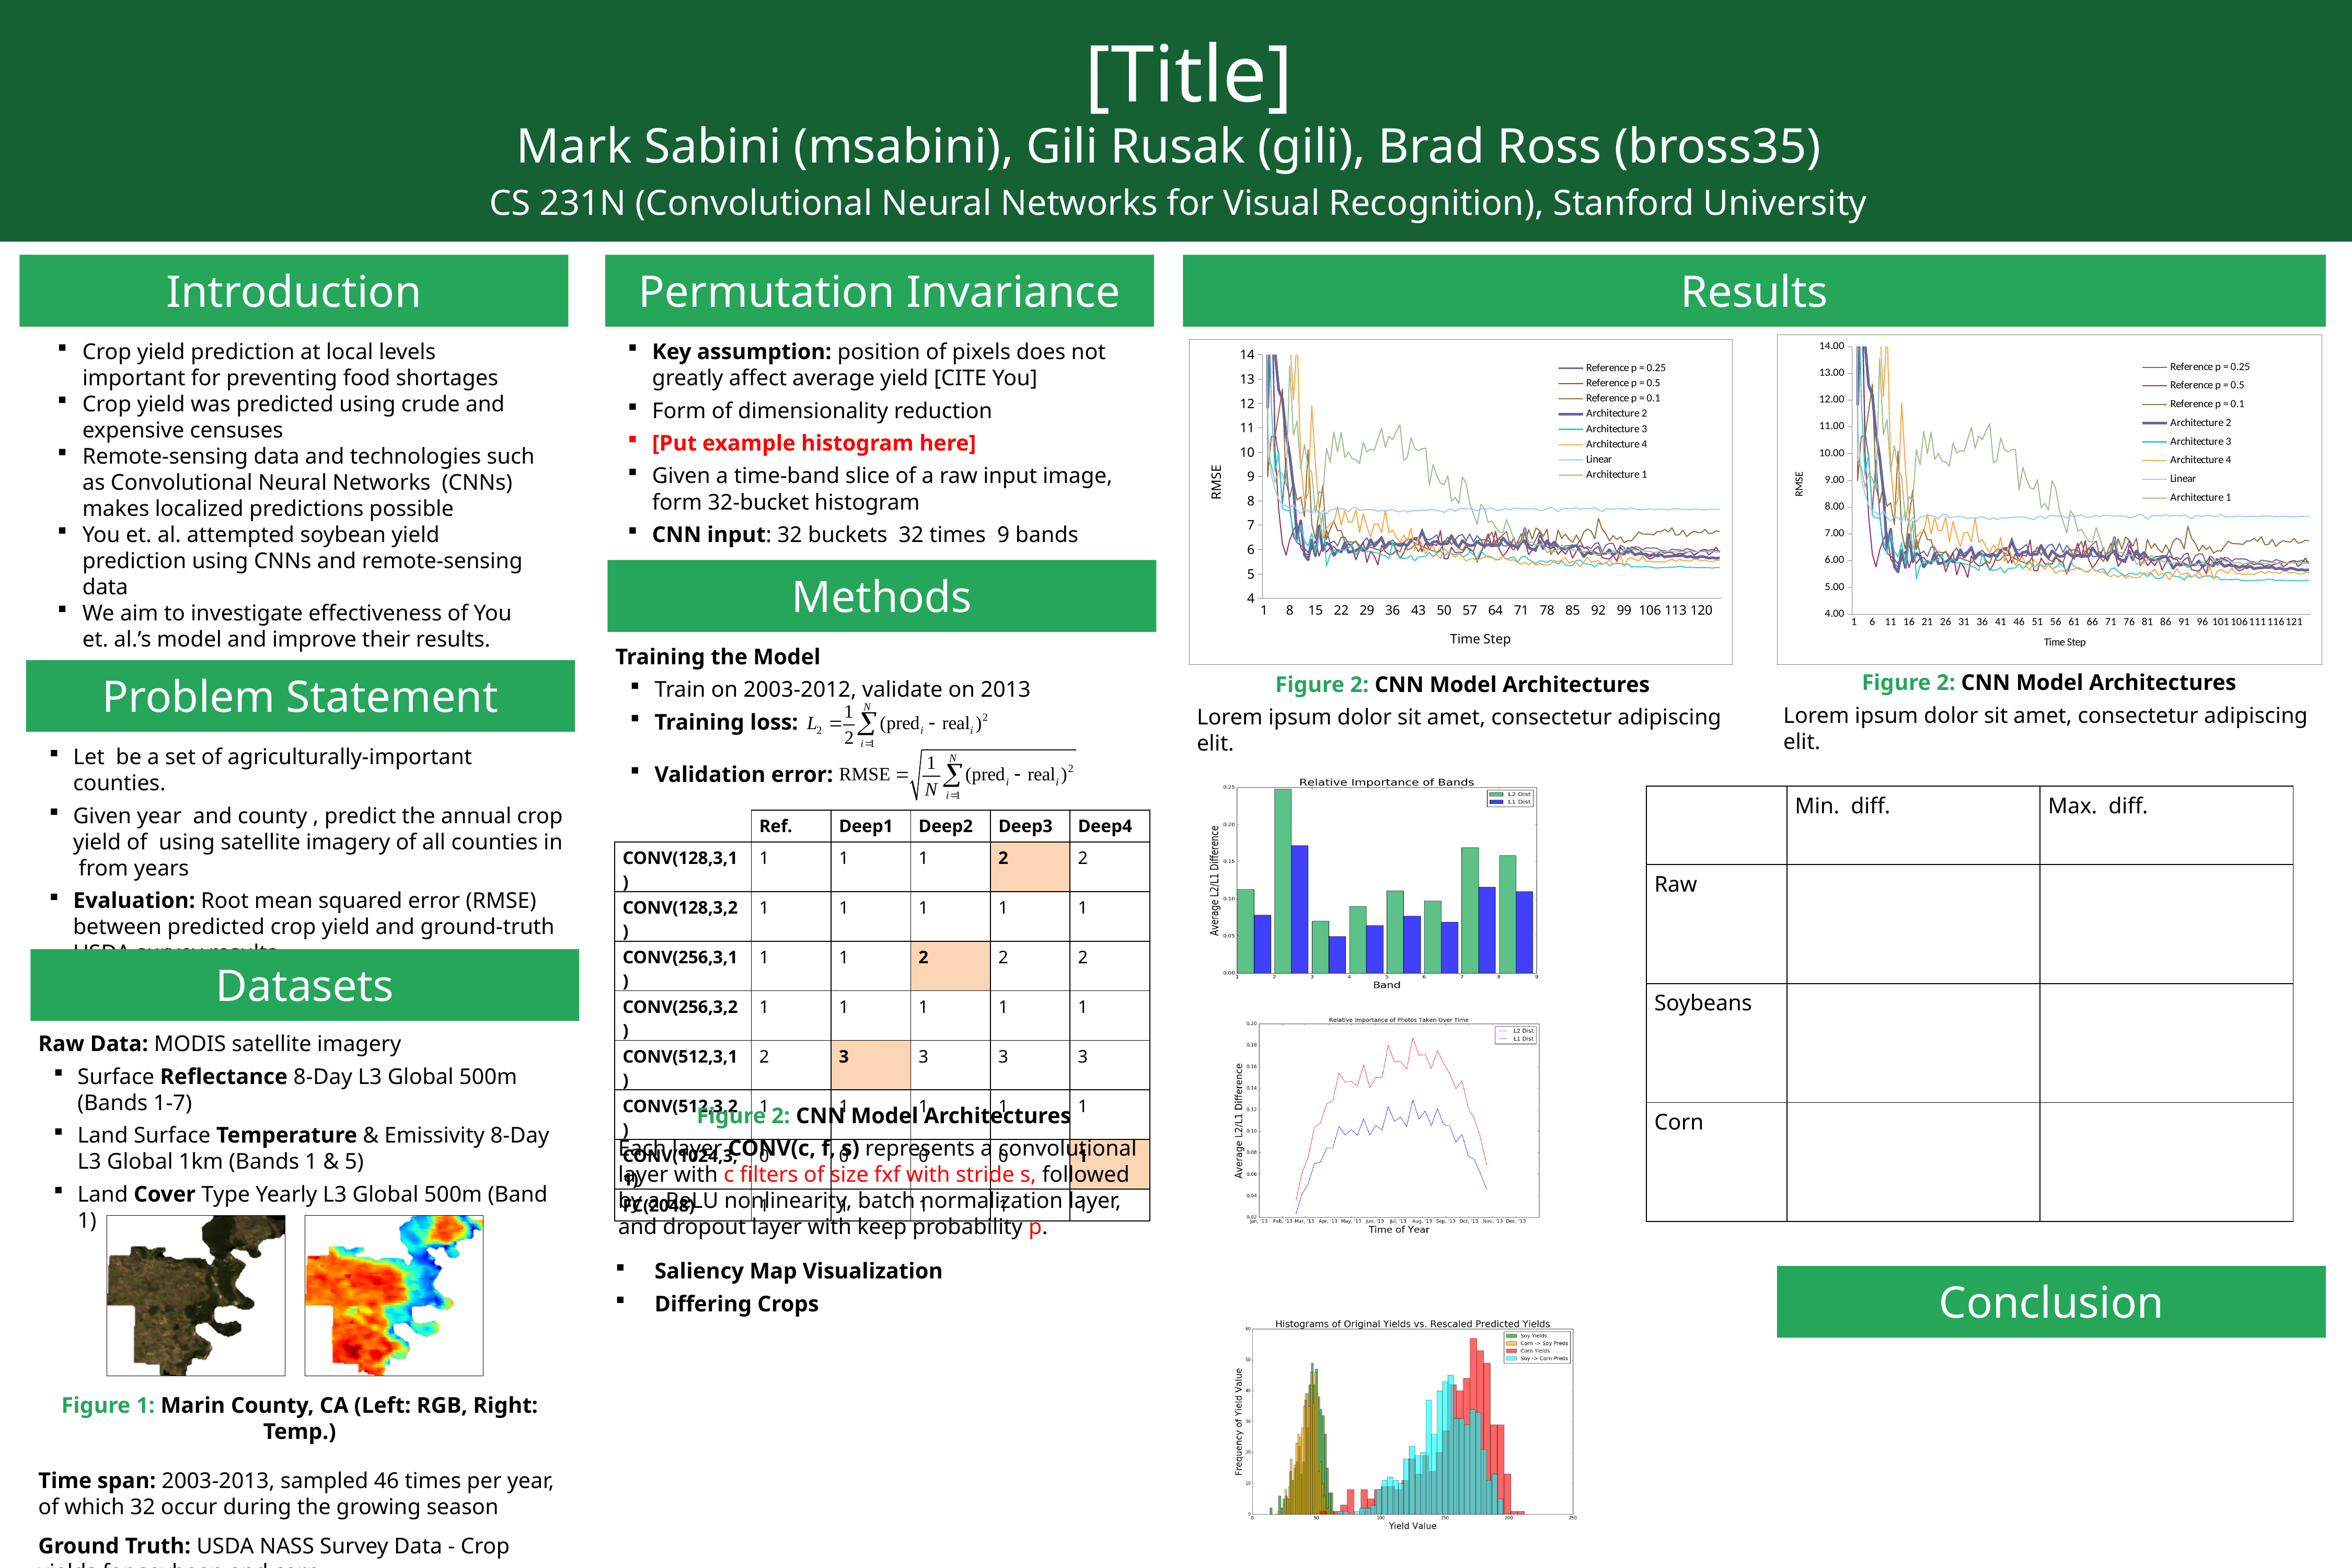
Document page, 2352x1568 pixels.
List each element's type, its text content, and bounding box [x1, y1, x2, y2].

picture [107, 1215, 286, 1376]
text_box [26, 660, 575, 945]
text_box [Title] [176, 19, 2202, 122]
chart [1189, 339, 1733, 665]
picture [1189, 764, 1575, 996]
text_box Figure 2: CNN Model Architectures Lorem ipsum dolor sit amet, consectetur adipiscing elit. [1189, 666, 1736, 759]
picture [1200, 1306, 1614, 1537]
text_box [1777, 1265, 2326, 1338]
text_box Figure 2: CNN Model Architectures Lorem ipsum dolor sit amet, consectetur adipiscing elit. [1775, 667, 2323, 757]
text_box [836, 744, 1080, 805]
picture [305, 1215, 484, 1376]
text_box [1183, 255, 2326, 327]
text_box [607, 560, 1157, 1327]
text_box Introduction [19, 259, 569, 320]
text_box CS 231N (Convolutional Neural Networks for Visual Recognition), Stanford University [451, 176, 1908, 226]
chart [1777, 334, 2322, 665]
text_box Mark Sabini (msabini), Gili Rusak (gili), Brad Ross (bross35) [477, 110, 1862, 176]
text_box [18, 253, 569, 328]
picture [1213, 999, 1575, 1241]
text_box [803, 698, 993, 752]
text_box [605, 255, 1155, 553]
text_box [30, 949, 580, 1567]
text_box Crop yield prediction at local levels important for preventing food shortages Crop yield was predicted using crude and expensive censuses Remote-sensing data and technologies such as Convolutional Neural Networks (CNNs) makes localized predictions possible You et. al. attempted soybean yield prediction using CNNs and remote-sensing data We aim to investigate effectiveness of You et. al.’s model and improve their results. [49, 333, 549, 655]
